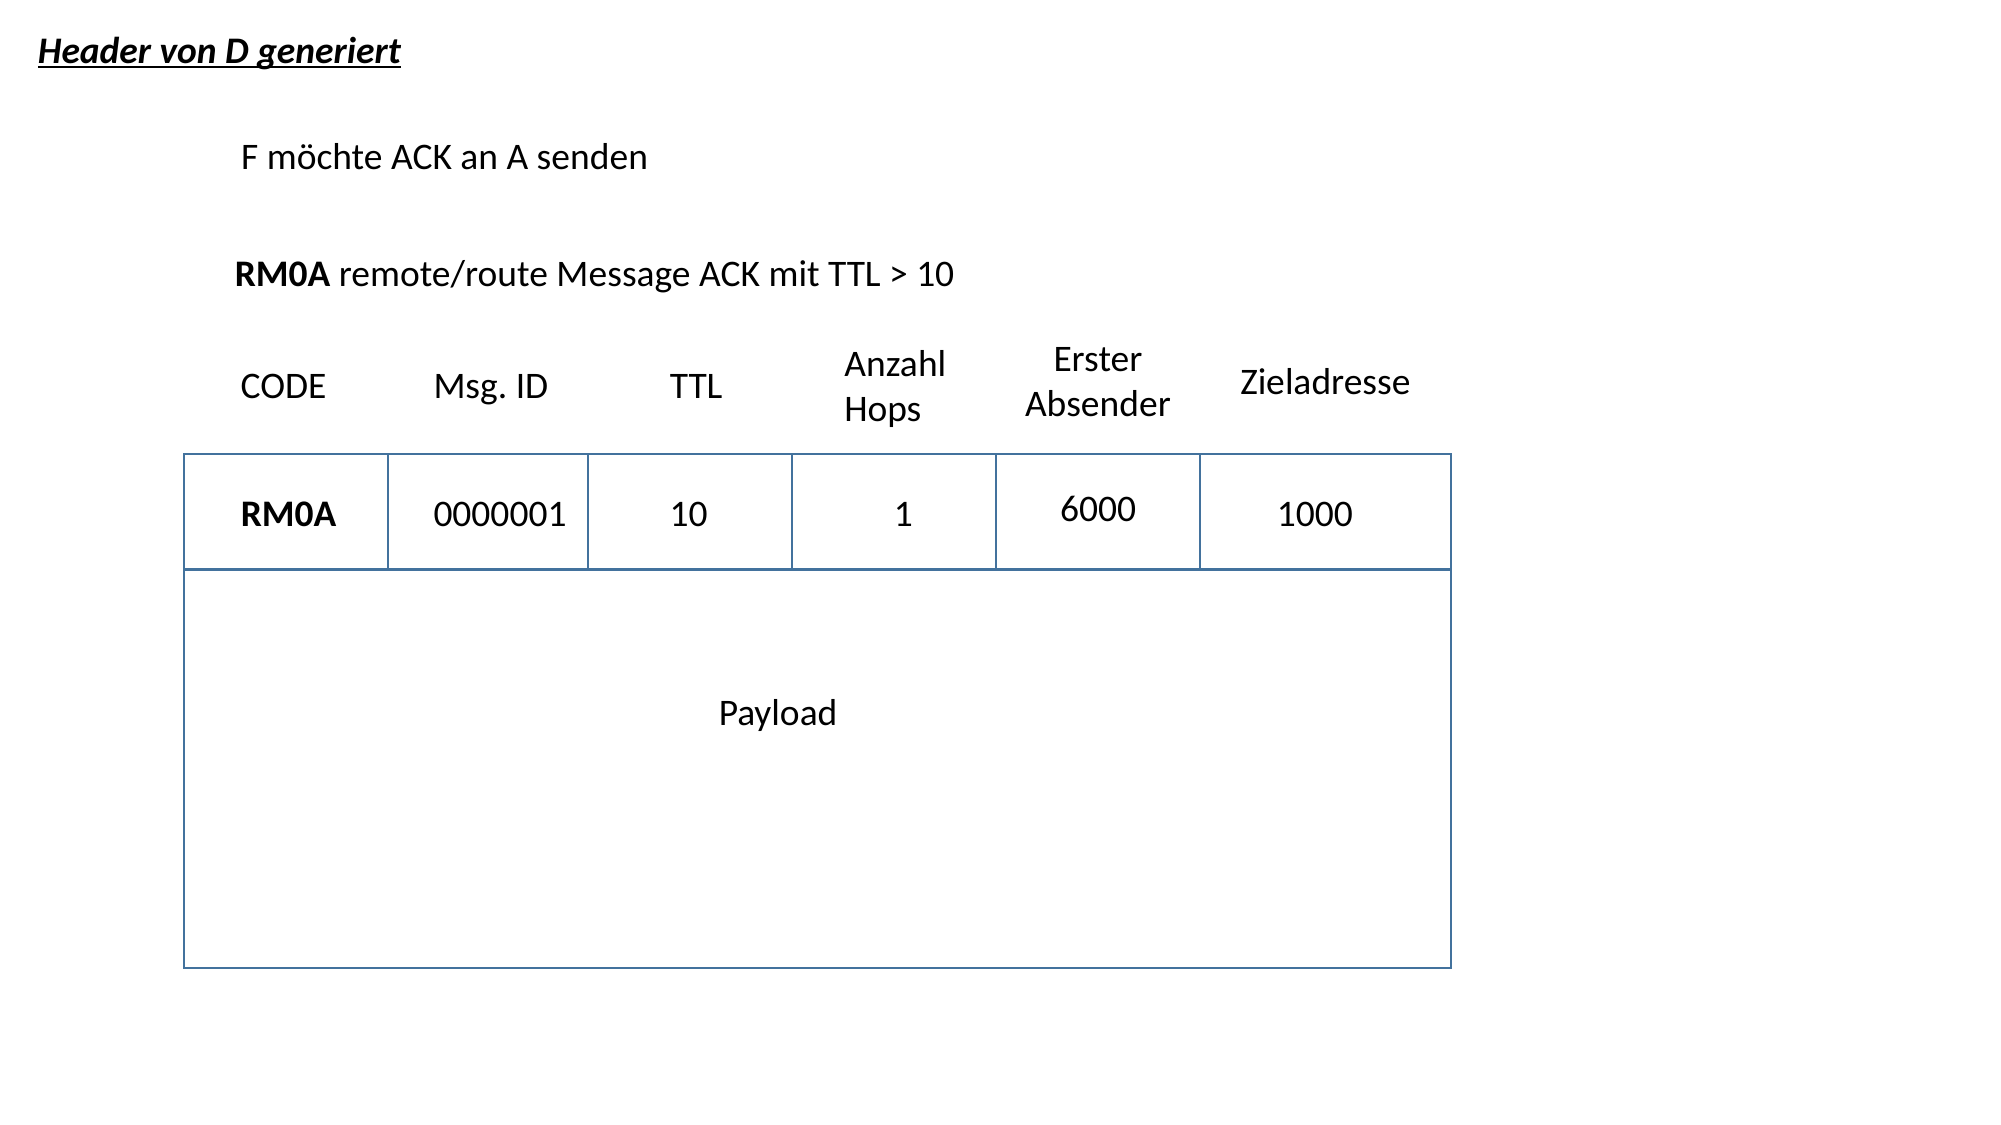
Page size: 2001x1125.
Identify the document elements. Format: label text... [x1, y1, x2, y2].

text_box [587, 453, 791, 571]
text_box [183, 453, 387, 571]
text_box CODE [225, 354, 342, 414]
text_box 1000 [1262, 481, 1368, 542]
text_box [791, 453, 995, 571]
text_box [183, 571, 1452, 969]
text_box F möchte ACK an A senden [226, 124, 950, 185]
text_box 10 [654, 481, 723, 542]
text_box Zieladresse [1225, 349, 1426, 409]
text_box TTL [654, 354, 738, 414]
text_box Header von D generiert [23, 18, 516, 79]
text_box [1199, 453, 1452, 571]
text_box 1 [879, 481, 928, 542]
text_box Msg. ID [418, 354, 564, 414]
text_box RM0A remote/route Message ACK mit TTL > 10 [220, 241, 1089, 302]
text_box RM0A [226, 481, 352, 542]
text_box [995, 453, 1199, 571]
text_box Payload [703, 680, 853, 741]
text_box Anzahl Hops [829, 331, 962, 437]
text_box [387, 453, 587, 571]
text_box Erster Absender [1010, 326, 1186, 432]
text_box 0000001 [418, 481, 582, 542]
text_box 6000 [1045, 476, 1151, 537]
